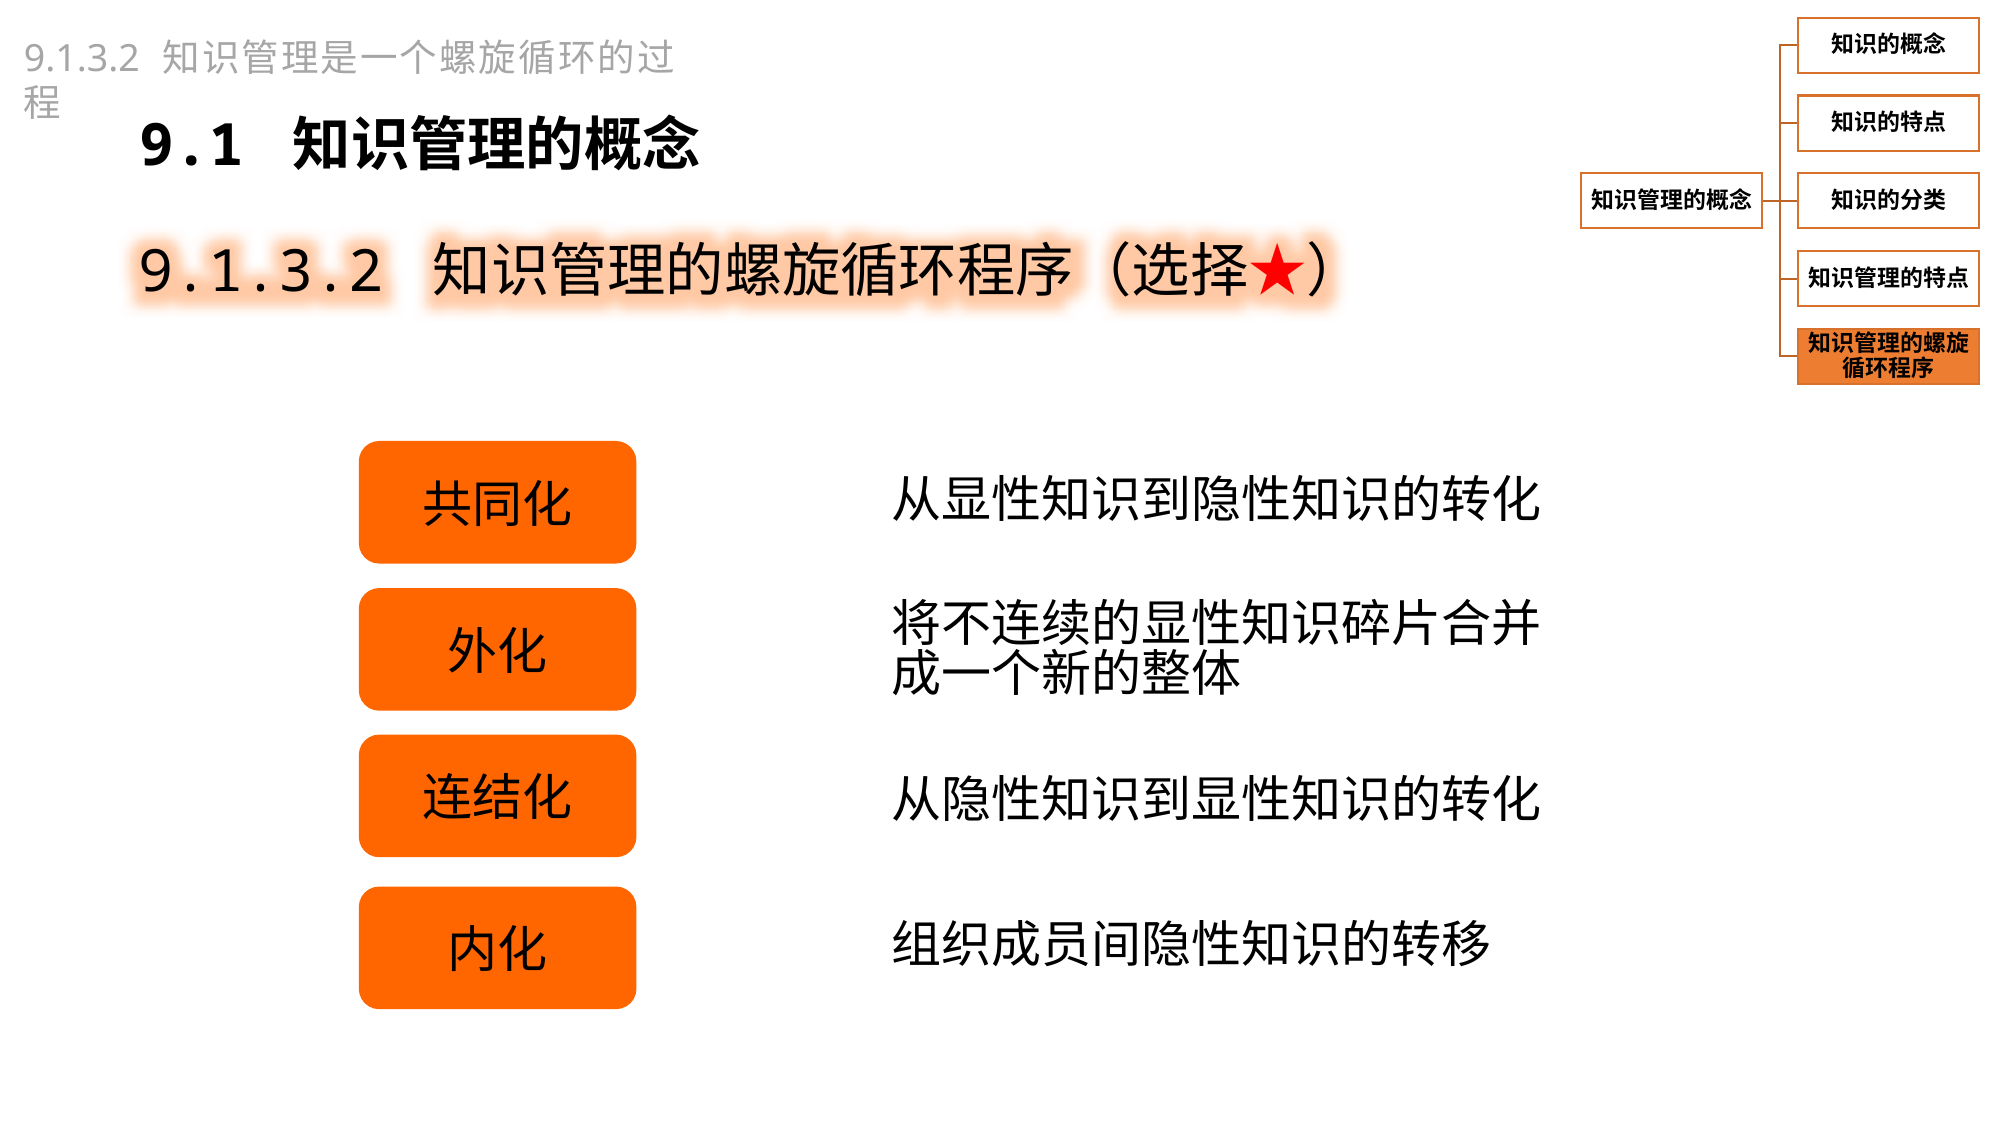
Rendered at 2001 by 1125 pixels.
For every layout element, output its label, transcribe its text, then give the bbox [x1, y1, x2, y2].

text_box 从隐性知识到显性知识的转化 [876, 769, 1739, 835]
text_box 9.1.3.2 知识管理的螺旋循环程序（选择★） [120, 172, 1445, 329]
text_box 将不连续的显性知识碎片合并成一个新的整体 [876, 594, 1582, 709]
text_box 内化 [357, 885, 638, 1011]
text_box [1445, 17, 2000, 385]
text_box 积累是知识管理的基础。 [118, 172, 1445, 335]
text_box 连结化 [357, 733, 638, 859]
text_box 共同化 [357, 439, 638, 565]
text_box 外化 [357, 587, 638, 712]
text_box 从显性知识到隐性知识的转化 [876, 469, 1739, 535]
text_box 9.1.3.2 知识管理是一个螺旋循环的过程 [9, 26, 690, 87]
text_box 9.1 知识管理的概念 [120, 97, 1445, 152]
text_box 组织成员间隐性知识的转移 [876, 915, 1739, 981]
